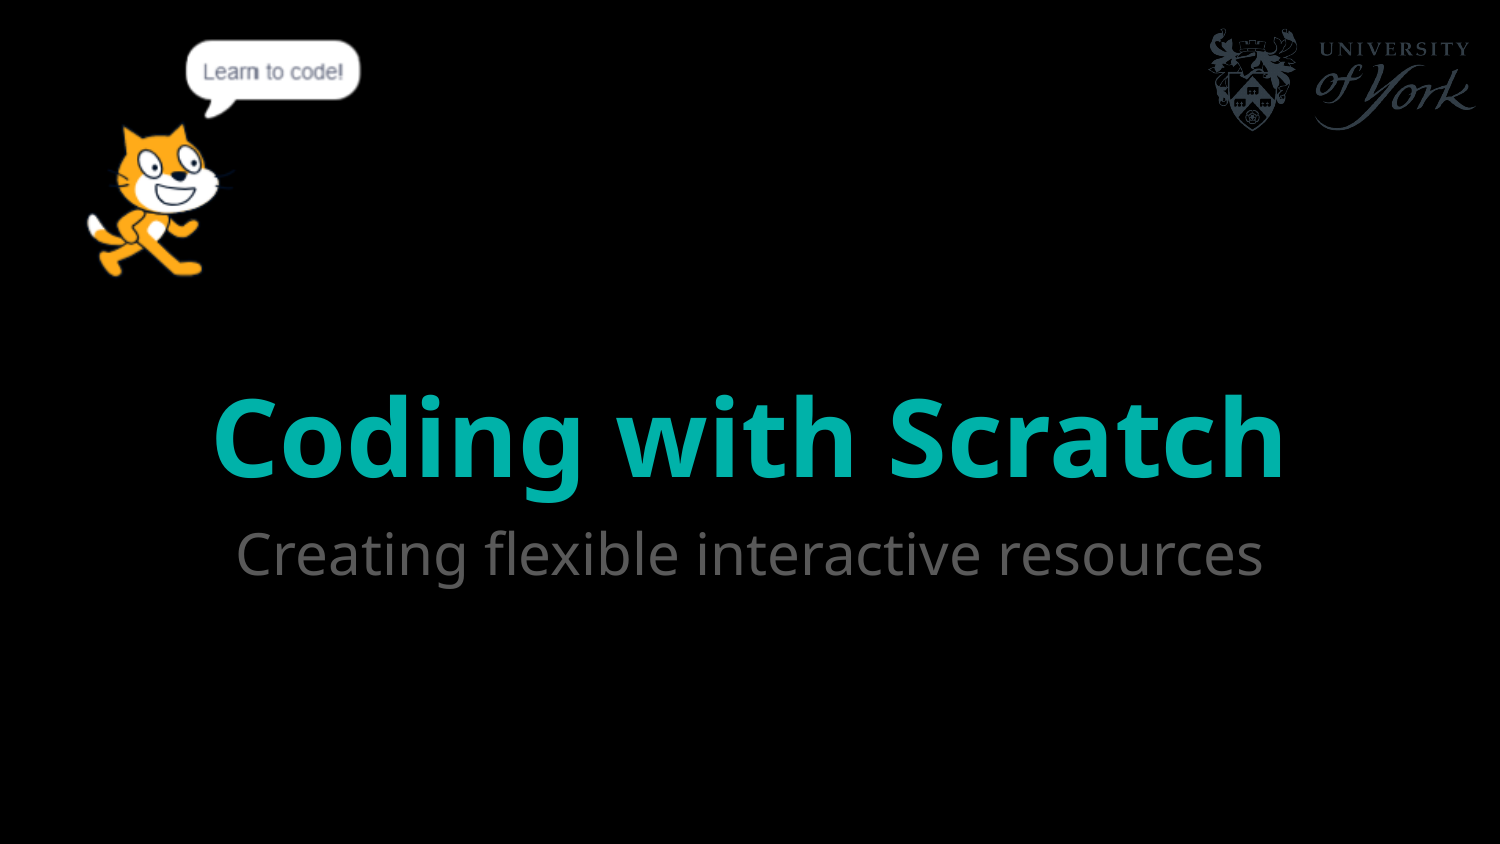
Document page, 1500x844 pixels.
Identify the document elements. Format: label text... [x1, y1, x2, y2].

picture [1194, 11, 1490, 148]
title Coding with Scratch [51, 177, 1449, 502]
picture [12, 0, 395, 366]
subtitle Creating flexible interactive resources [51, 502, 1449, 633]
